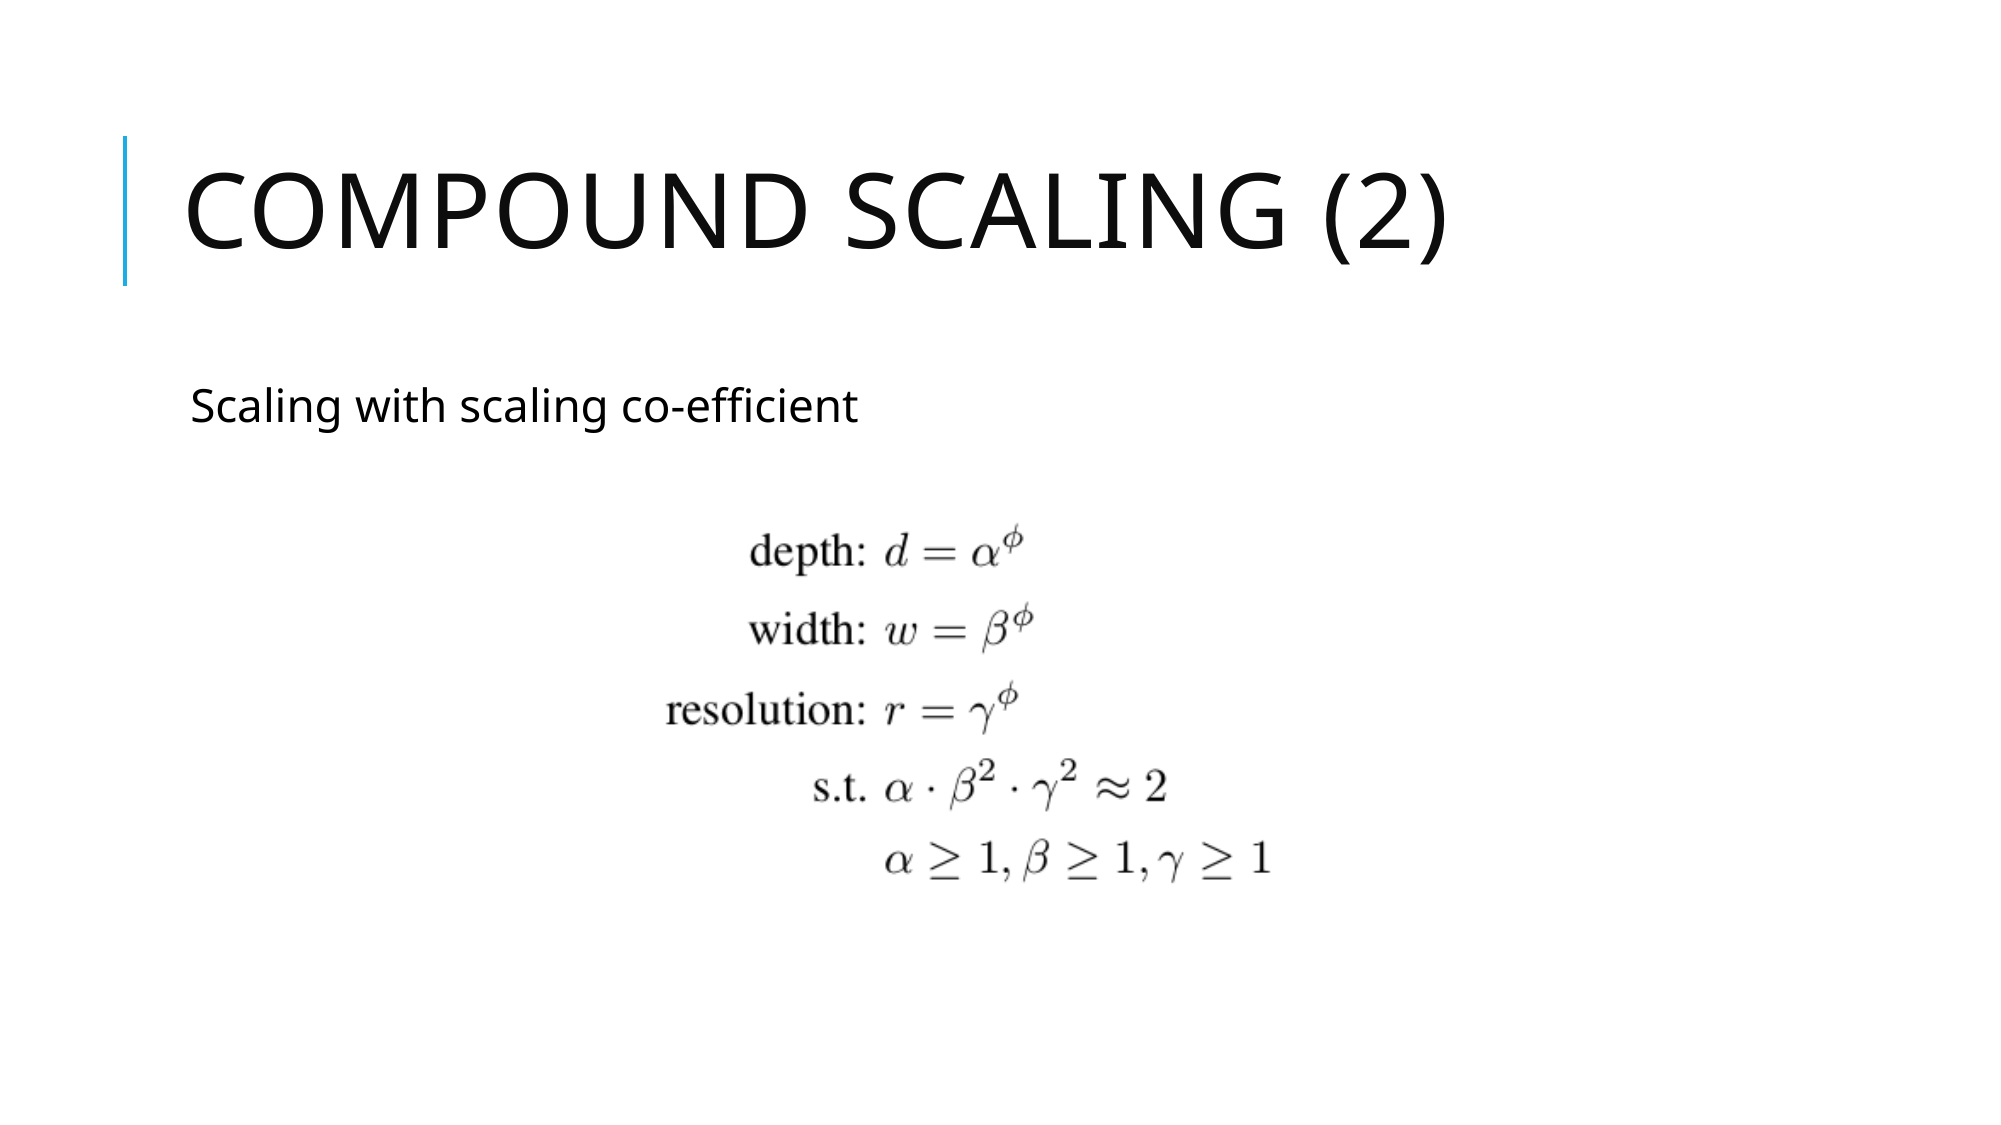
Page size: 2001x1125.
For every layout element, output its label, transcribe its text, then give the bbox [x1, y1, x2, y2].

title Compound Scaling (2) [168, 96, 1763, 342]
list Scaling with scaling co-efficient [168, 375, 1763, 1035]
picture [566, 479, 1364, 931]
